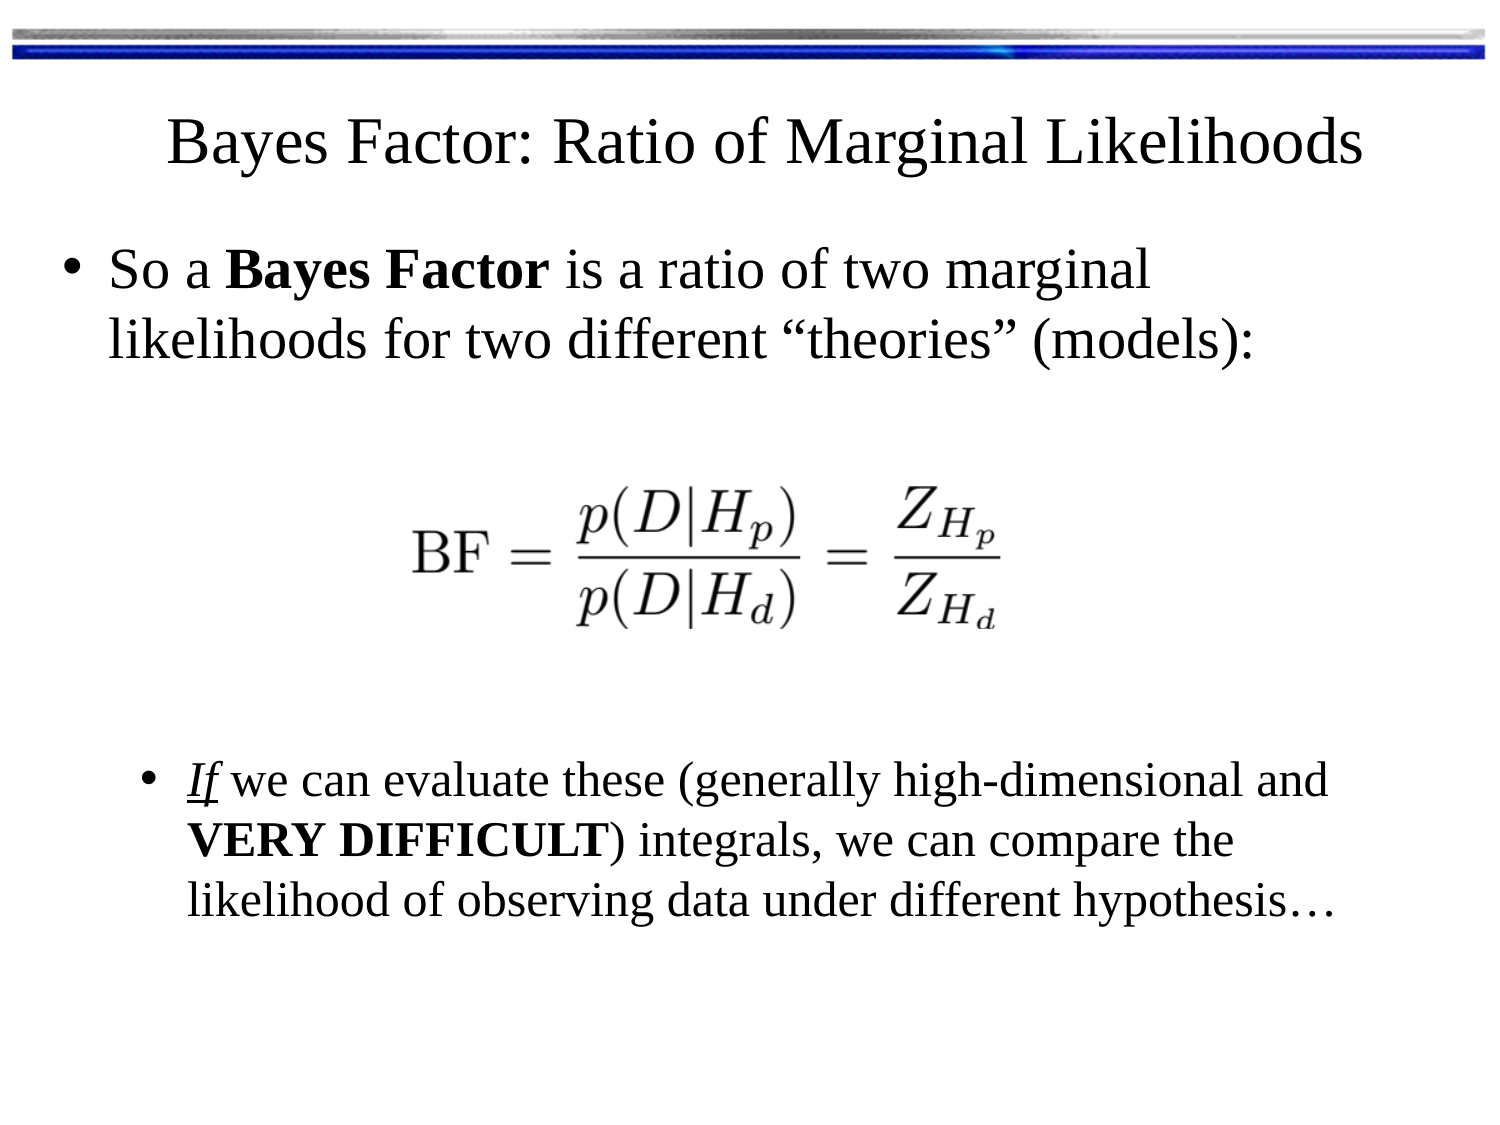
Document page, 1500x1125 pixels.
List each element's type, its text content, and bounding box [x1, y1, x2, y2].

picture [411, 485, 1001, 629]
text_box If we can evaluate these (generally high-dimensional and VERY DIFFICULT) integrals, we can compare the likelihood of observing data under different hypothesis… [125, 739, 1407, 935]
picture [9, 24, 1491, 66]
text_box So a Bayes Factor is a ratio of two marginal likelihoods for two different “theories” (models): [47, 222, 1425, 378]
text_box Bayes Factor: Ratio of Marginal Likelihoods [151, 89, 1382, 185]
